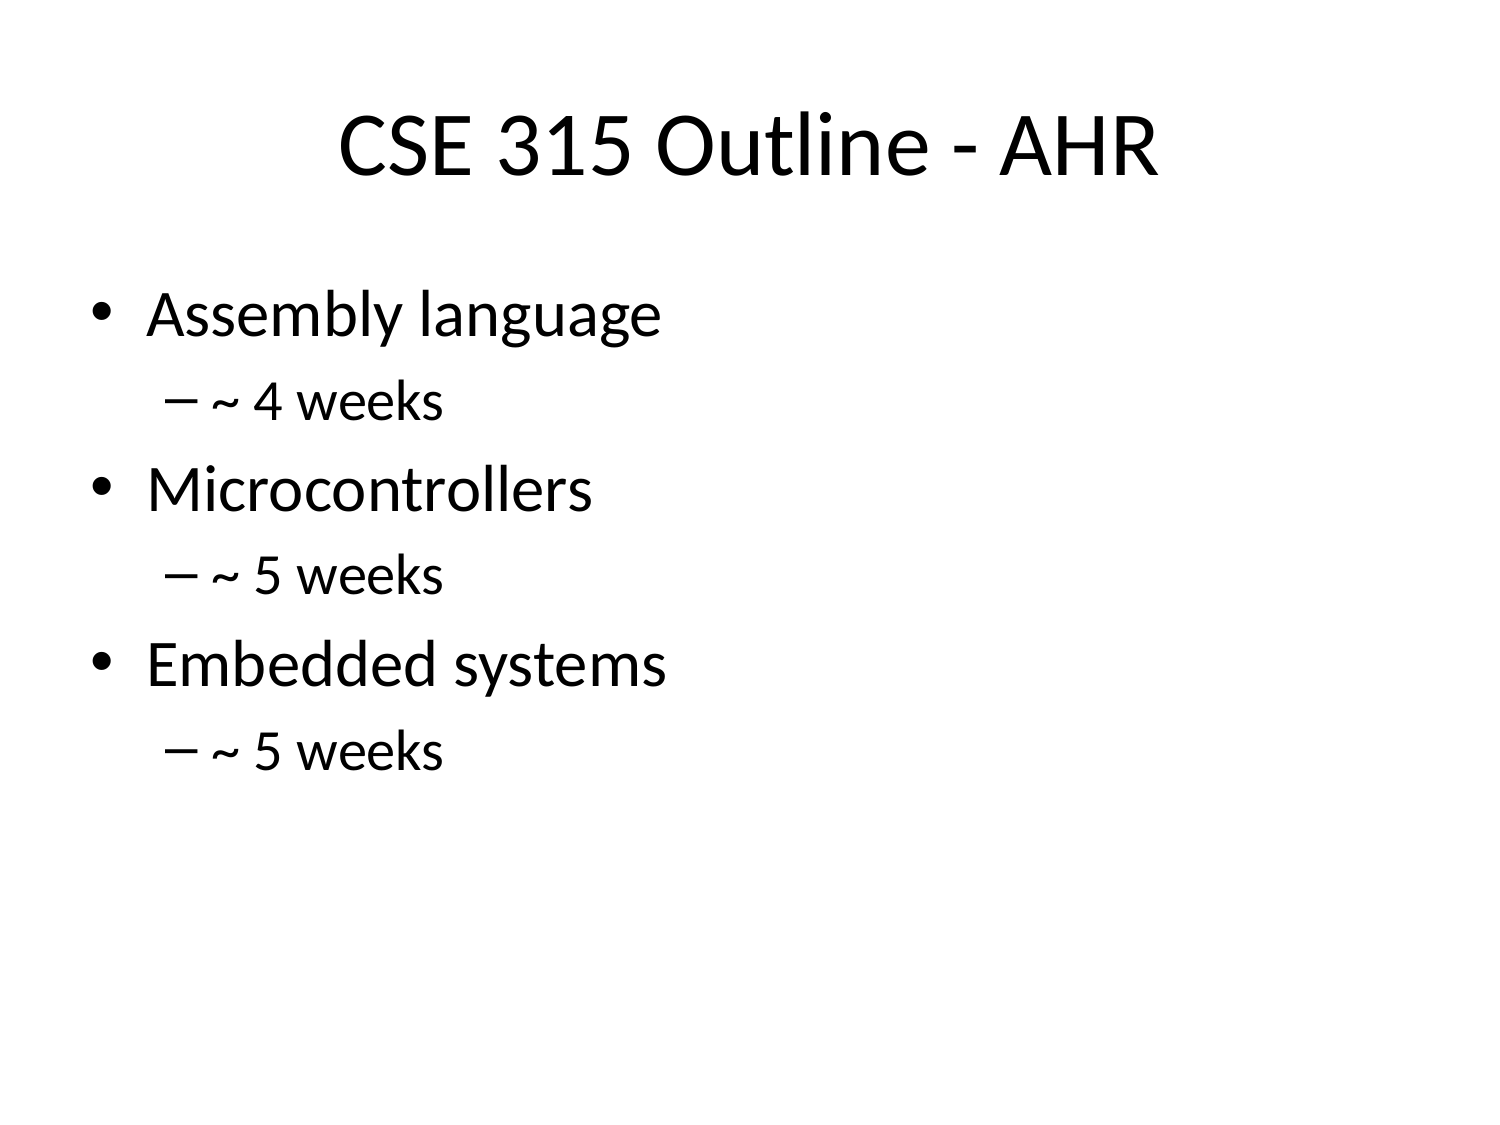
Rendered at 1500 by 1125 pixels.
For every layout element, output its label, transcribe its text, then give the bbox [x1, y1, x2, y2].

list Assembly language ~ 4 weeks Microcontrollers ~ 5 weeks Embedded systems ~ 5 weeks [75, 262, 1425, 1005]
title CSE 315 Outline - AHR [75, 45, 1425, 233]
